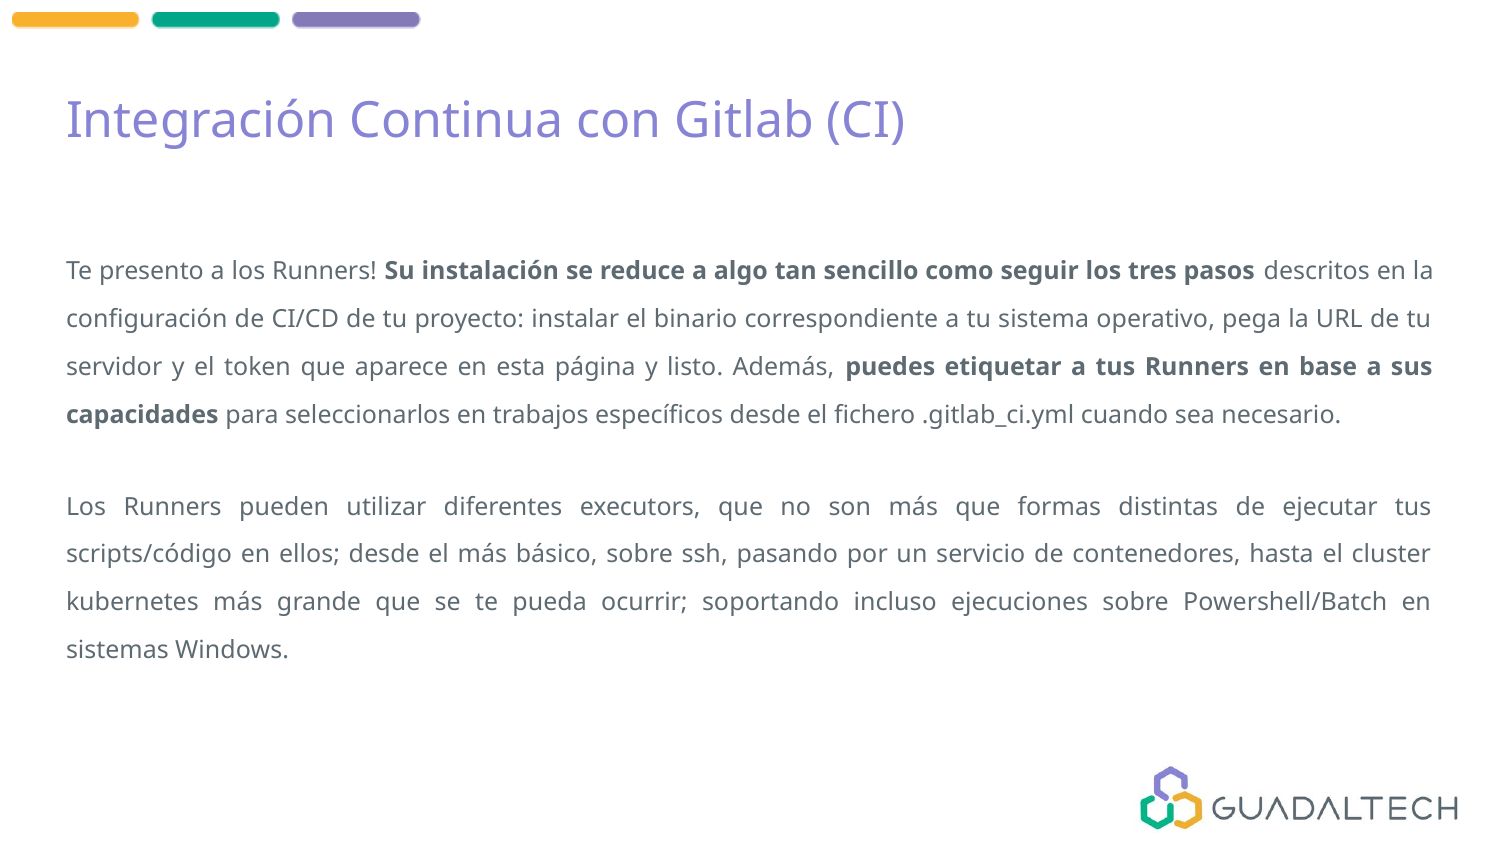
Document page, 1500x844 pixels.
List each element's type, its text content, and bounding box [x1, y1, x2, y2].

picture [12, 12, 421, 29]
picture [1124, 761, 1473, 834]
title Integración Continua con Gitlab (CI) [51, 72, 1449, 167]
list Te presento a los Runners! Su instalación se reduce a algo tan sencillo como seguir los tres pasos descritos en la configuración de CI/CD de tu proyecto: instalar el binario correspondiente a tu sistema operativo, pega la URL de tu servidor y el token que aparece en esta página y listo. Además, puedes etiquetar a tus Runners en base a sus capacidades para seleccionarlos en trabajos específicos desde el fichero .gitlab_ci.yml cuando sea necesario. Los Runners pueden utilizar diferentes executors, que no son más que formas distintas de ejecutar tus scripts/código en ellos; desde el más básico, sobre ssh, pasando por un servicio de contenedores, hasta el cluster kubernetes más grande que se te pueda ocurrir; soportando incluso ejecuciones sobre Powershell/Batch en sistemas Windows. [51, 221, 1449, 783]
